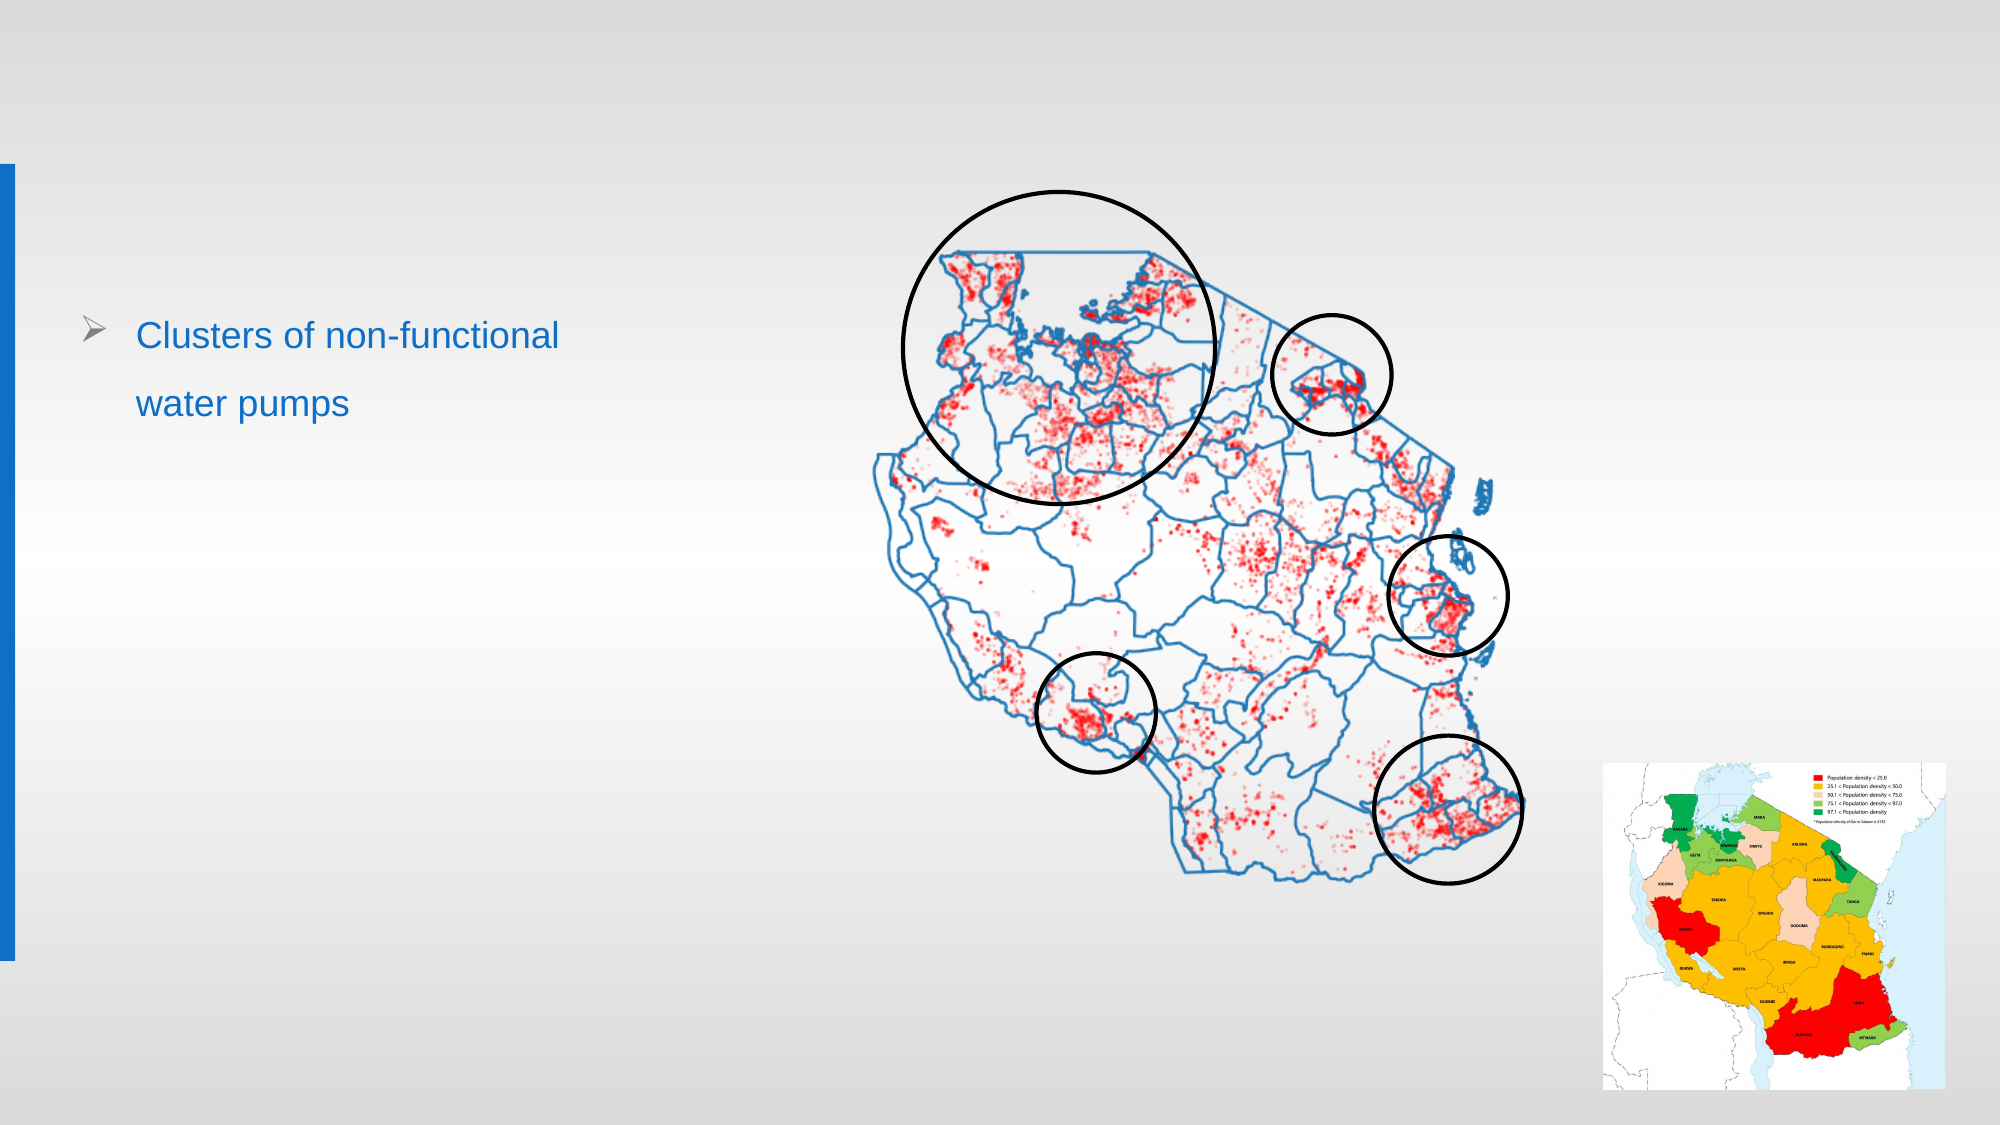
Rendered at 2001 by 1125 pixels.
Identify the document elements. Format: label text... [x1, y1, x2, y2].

picture [430, 112, 1946, 1090]
text_box [0, 163, 16, 962]
text_box Clusters of non-functional water pumps [64, 281, 430, 467]
